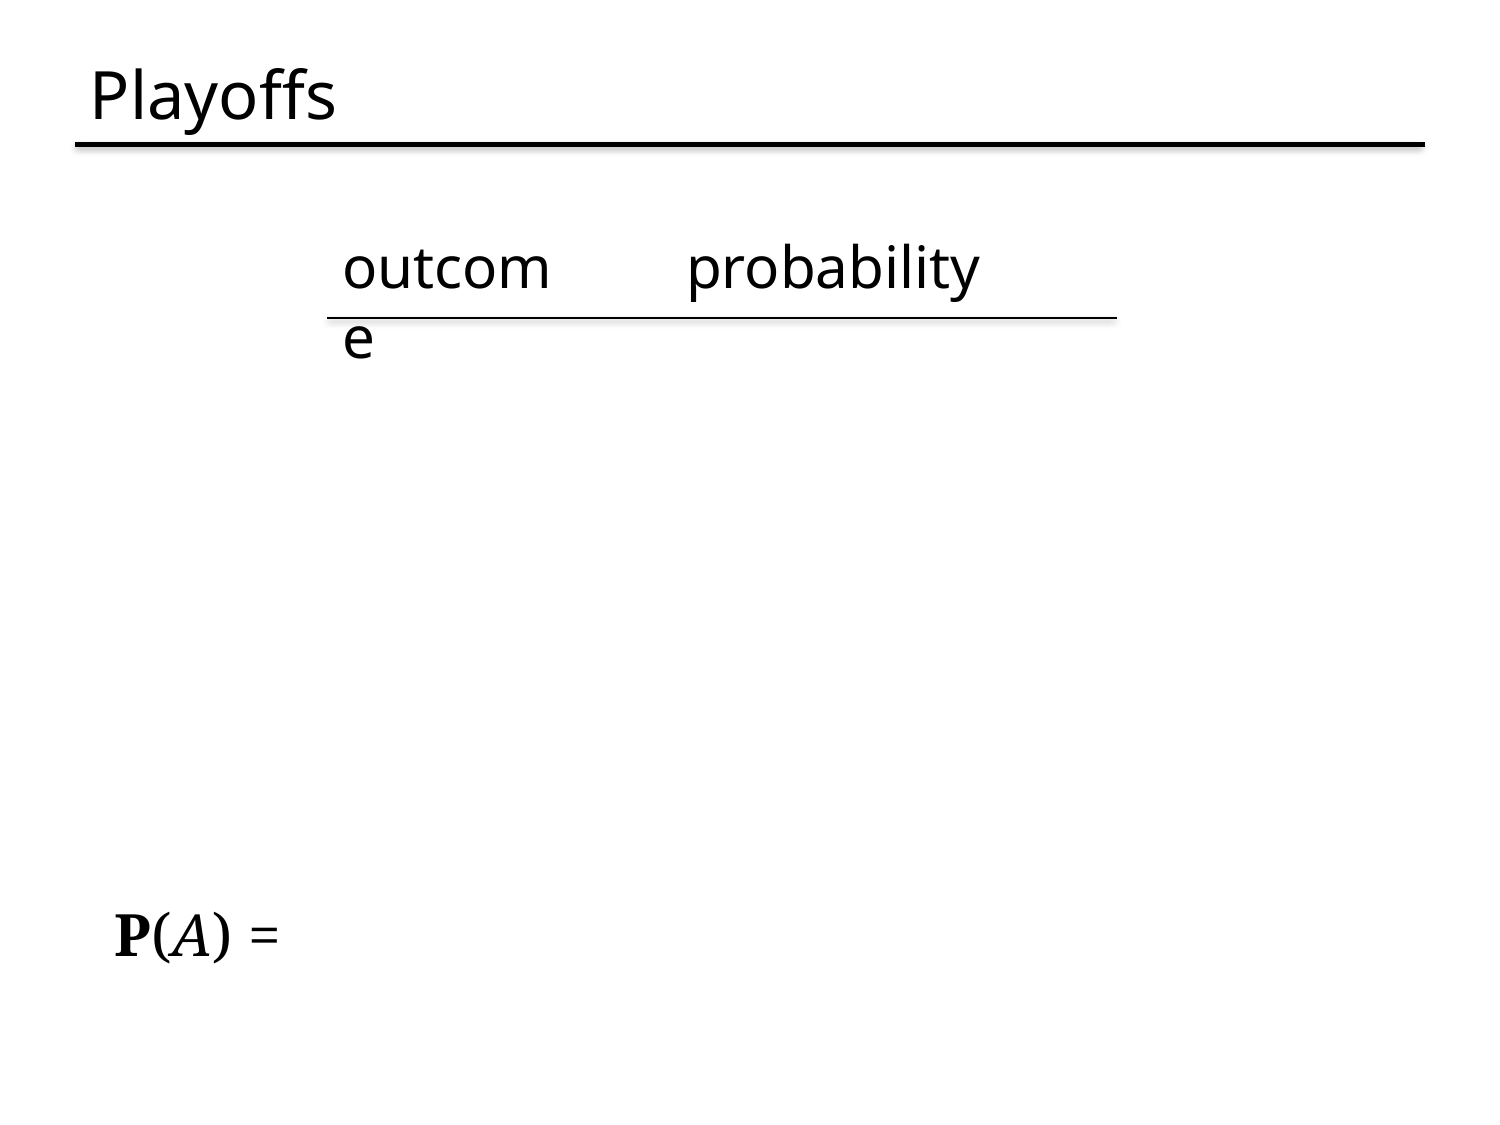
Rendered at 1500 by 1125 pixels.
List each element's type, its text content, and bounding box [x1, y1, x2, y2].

title Playoffs [75, 45, 1425, 145]
text_box outcome [327, 327, 586, 378]
text_box outcome [327, 222, 586, 316]
text_box P(A) = [99, 890, 327, 976]
text_box probability [671, 222, 1018, 308]
